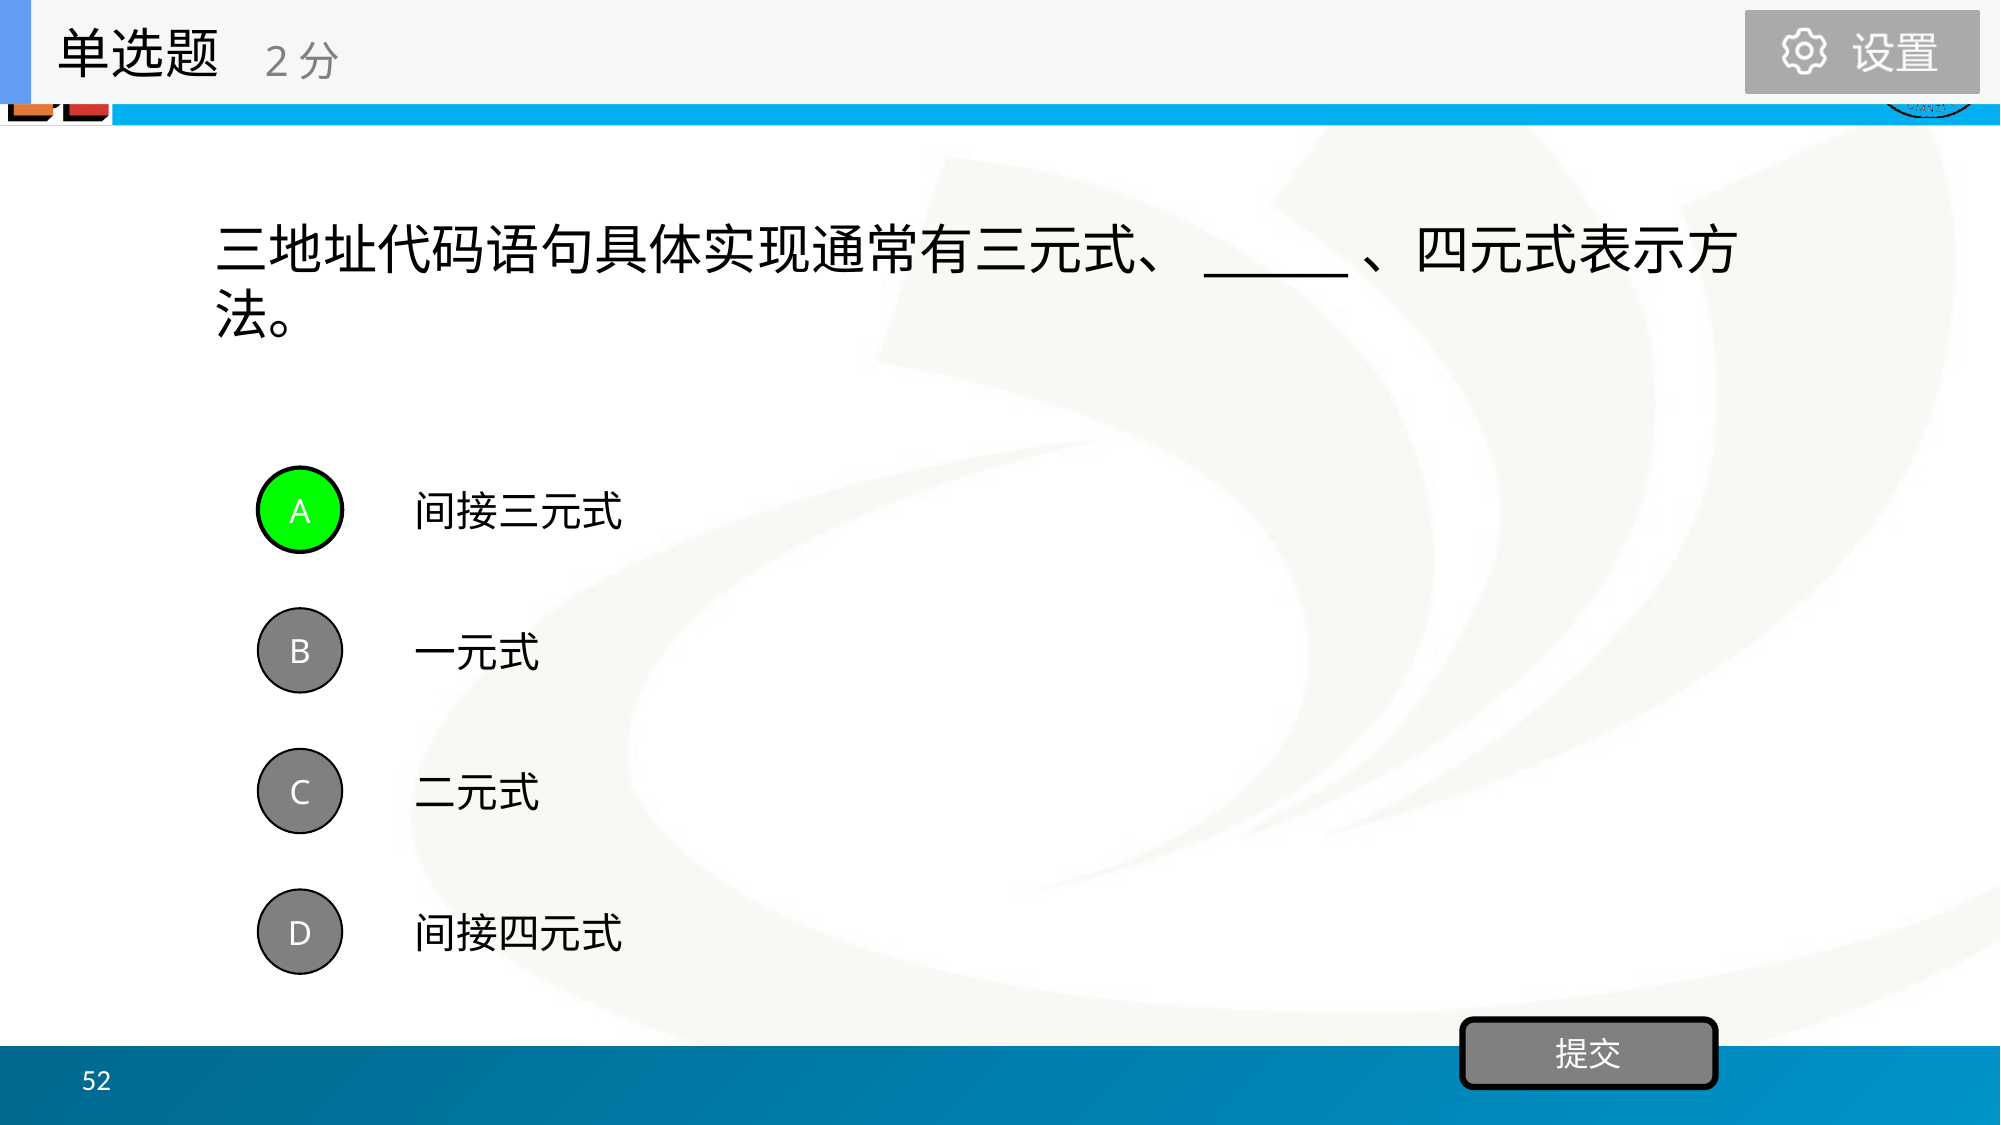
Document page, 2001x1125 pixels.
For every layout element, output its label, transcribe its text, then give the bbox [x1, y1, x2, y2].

slide_number 52 [66, 1040, 501, 1117]
text_box 三地址代码语句具体实现通常有三元式、______、四元式表示方法。 [200, 116, 1800, 456]
text_box 间接四元式 [399, 878, 1800, 985]
text_box A [257, 467, 343, 552]
text_box D [257, 889, 343, 974]
text_box 一元式 [399, 597, 1800, 703]
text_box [0, 0, 2000, 105]
picture [1745, 10, 1980, 94]
text_box 二元式 [399, 738, 1800, 844]
text_box 间接三元式 [399, 456, 1800, 563]
text_box 提交 [1462, 1019, 1716, 1088]
text_box C [257, 748, 343, 834]
text_box B [257, 608, 343, 693]
picture [1461, 1046, 1717, 1089]
